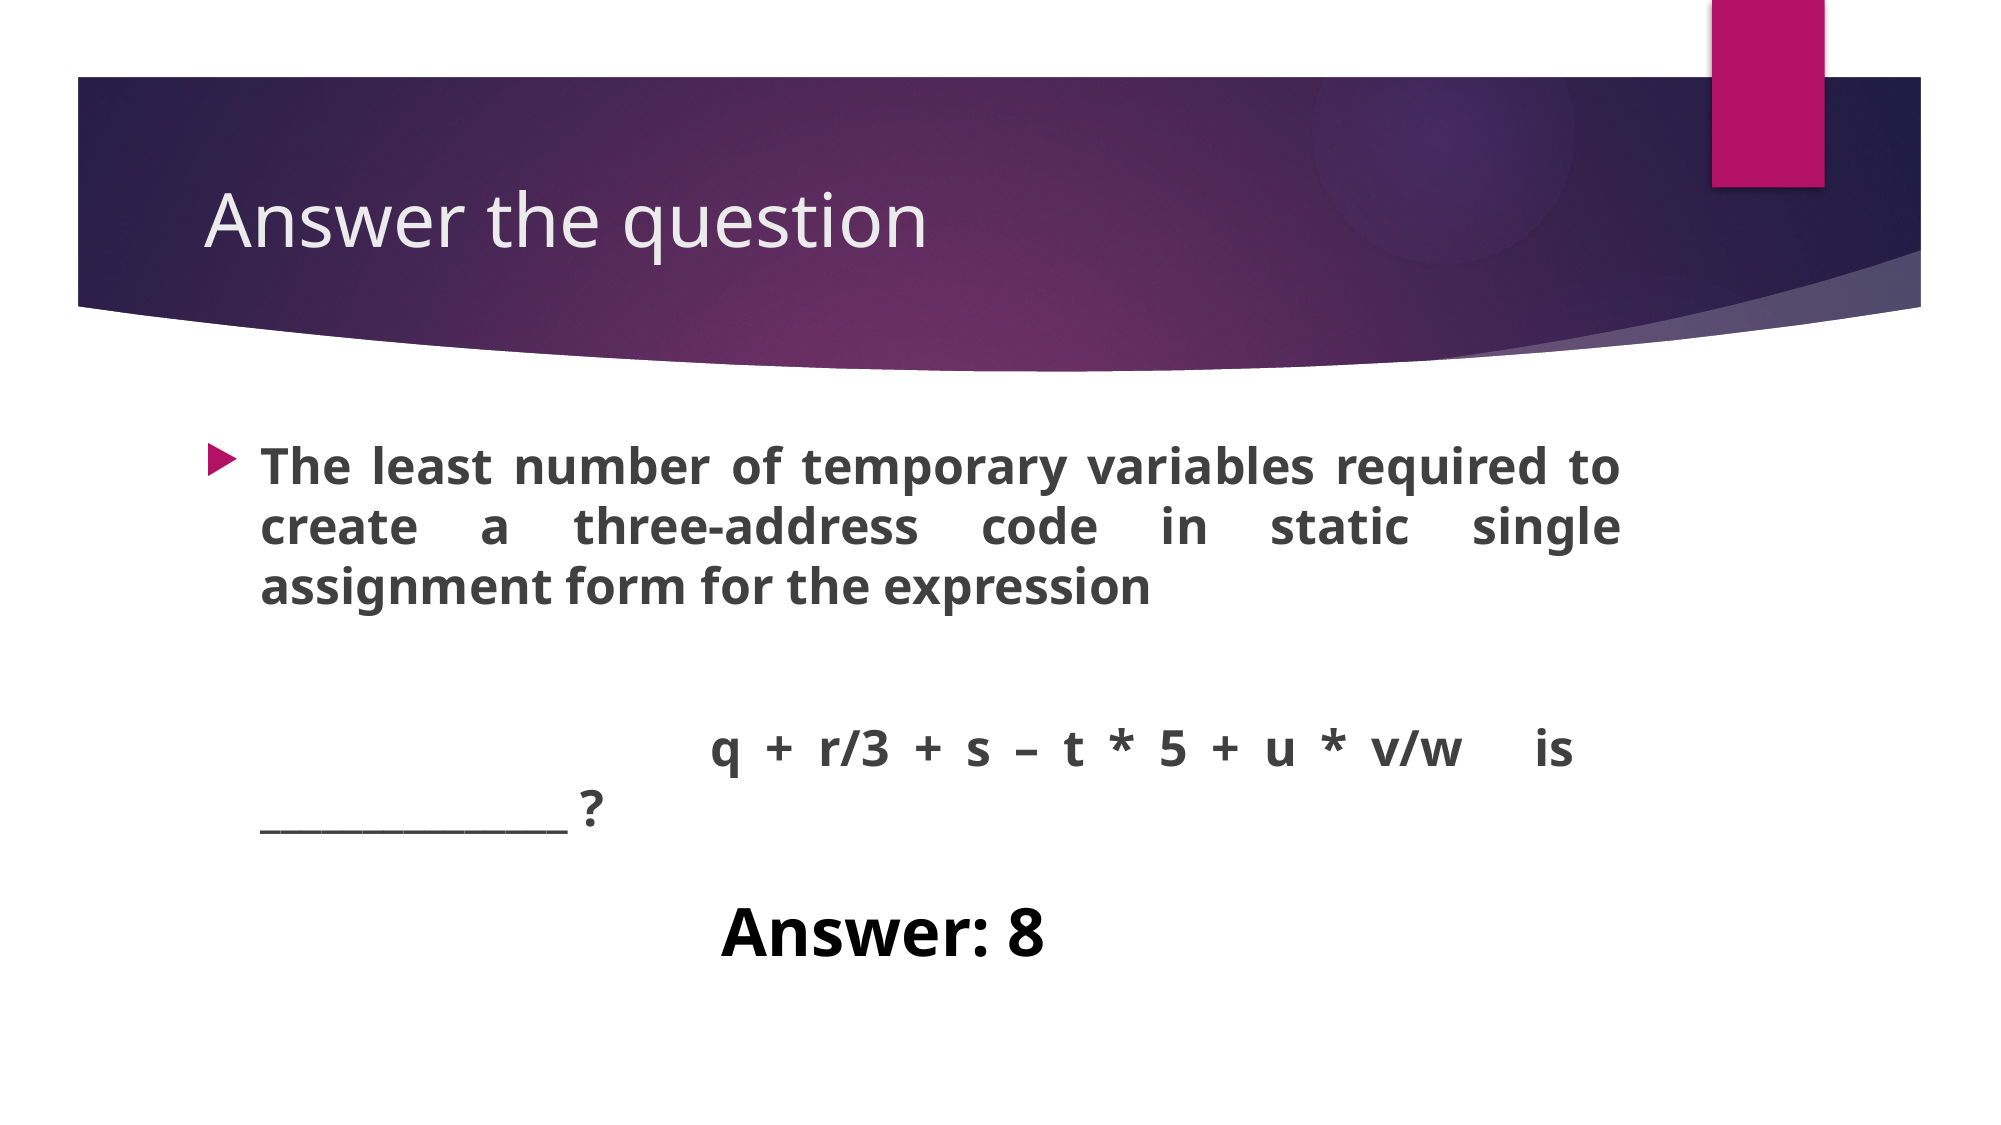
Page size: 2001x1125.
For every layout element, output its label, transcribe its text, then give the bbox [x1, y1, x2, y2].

text_box Answer: 8 [707, 882, 1087, 978]
list The least number of temporary variables required to create a three-address code in static single assignment form for the expression q + r/3 + s – t * 5 + u * v/w is _______________ ? [189, 427, 1638, 988]
title Answer the question [189, 159, 1627, 276]
